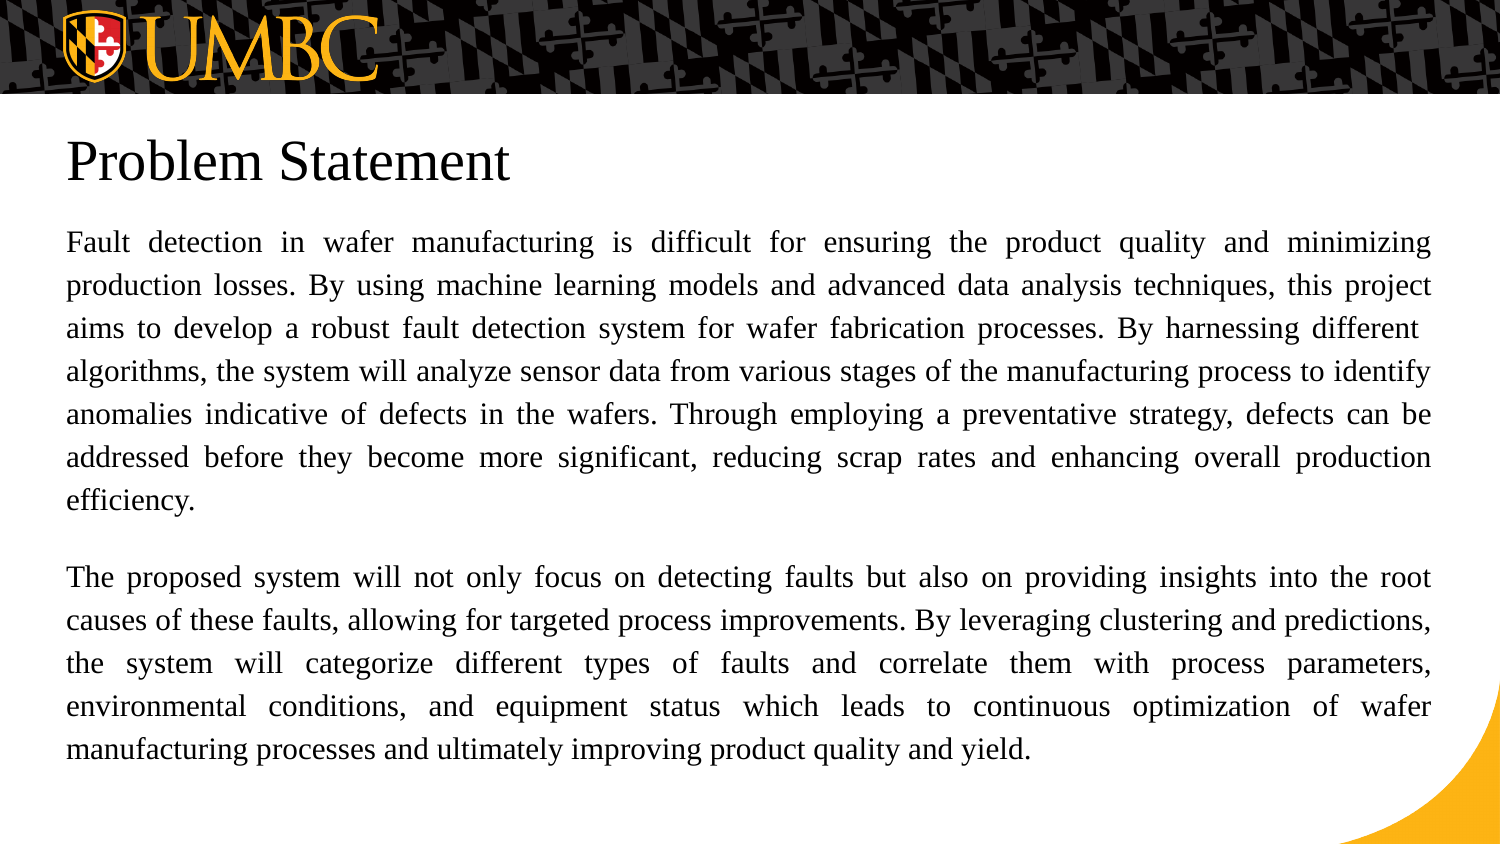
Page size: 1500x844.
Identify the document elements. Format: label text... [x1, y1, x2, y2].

title Problem Statement [51, 106, 1449, 200]
picture [1338, 679, 1500, 844]
picture [0, 0, 1500, 94]
list Fault detection in wafer manufacturing is difficult for ensuring the product quality and minimizing production losses. By using machine learning models and advanced data analysis techniques, this project aims to develop a robust fault detection system for wafer fabrication processes. By harnessing different algorithms, the system will analyze sensor data from various stages of the manufacturing process to identify anomalies indicative of defects in the wafers. Through employing a preventative strategy, defects can be addressed before they become more significant, reducing scrap rates and enhancing overall production efficiency. The proposed system will not only focus on detecting faults but also on providing insights into the root causes of these faults, allowing for targeted process improvements. By leveraging clustering and predictions, the system will categorize different types of faults and correlate them with process parameters, environmental conditions, and equipment status which leads to continuous optimization of wafer manufacturing processes and ultimately improving product quality and yield. [51, 200, 1449, 761]
